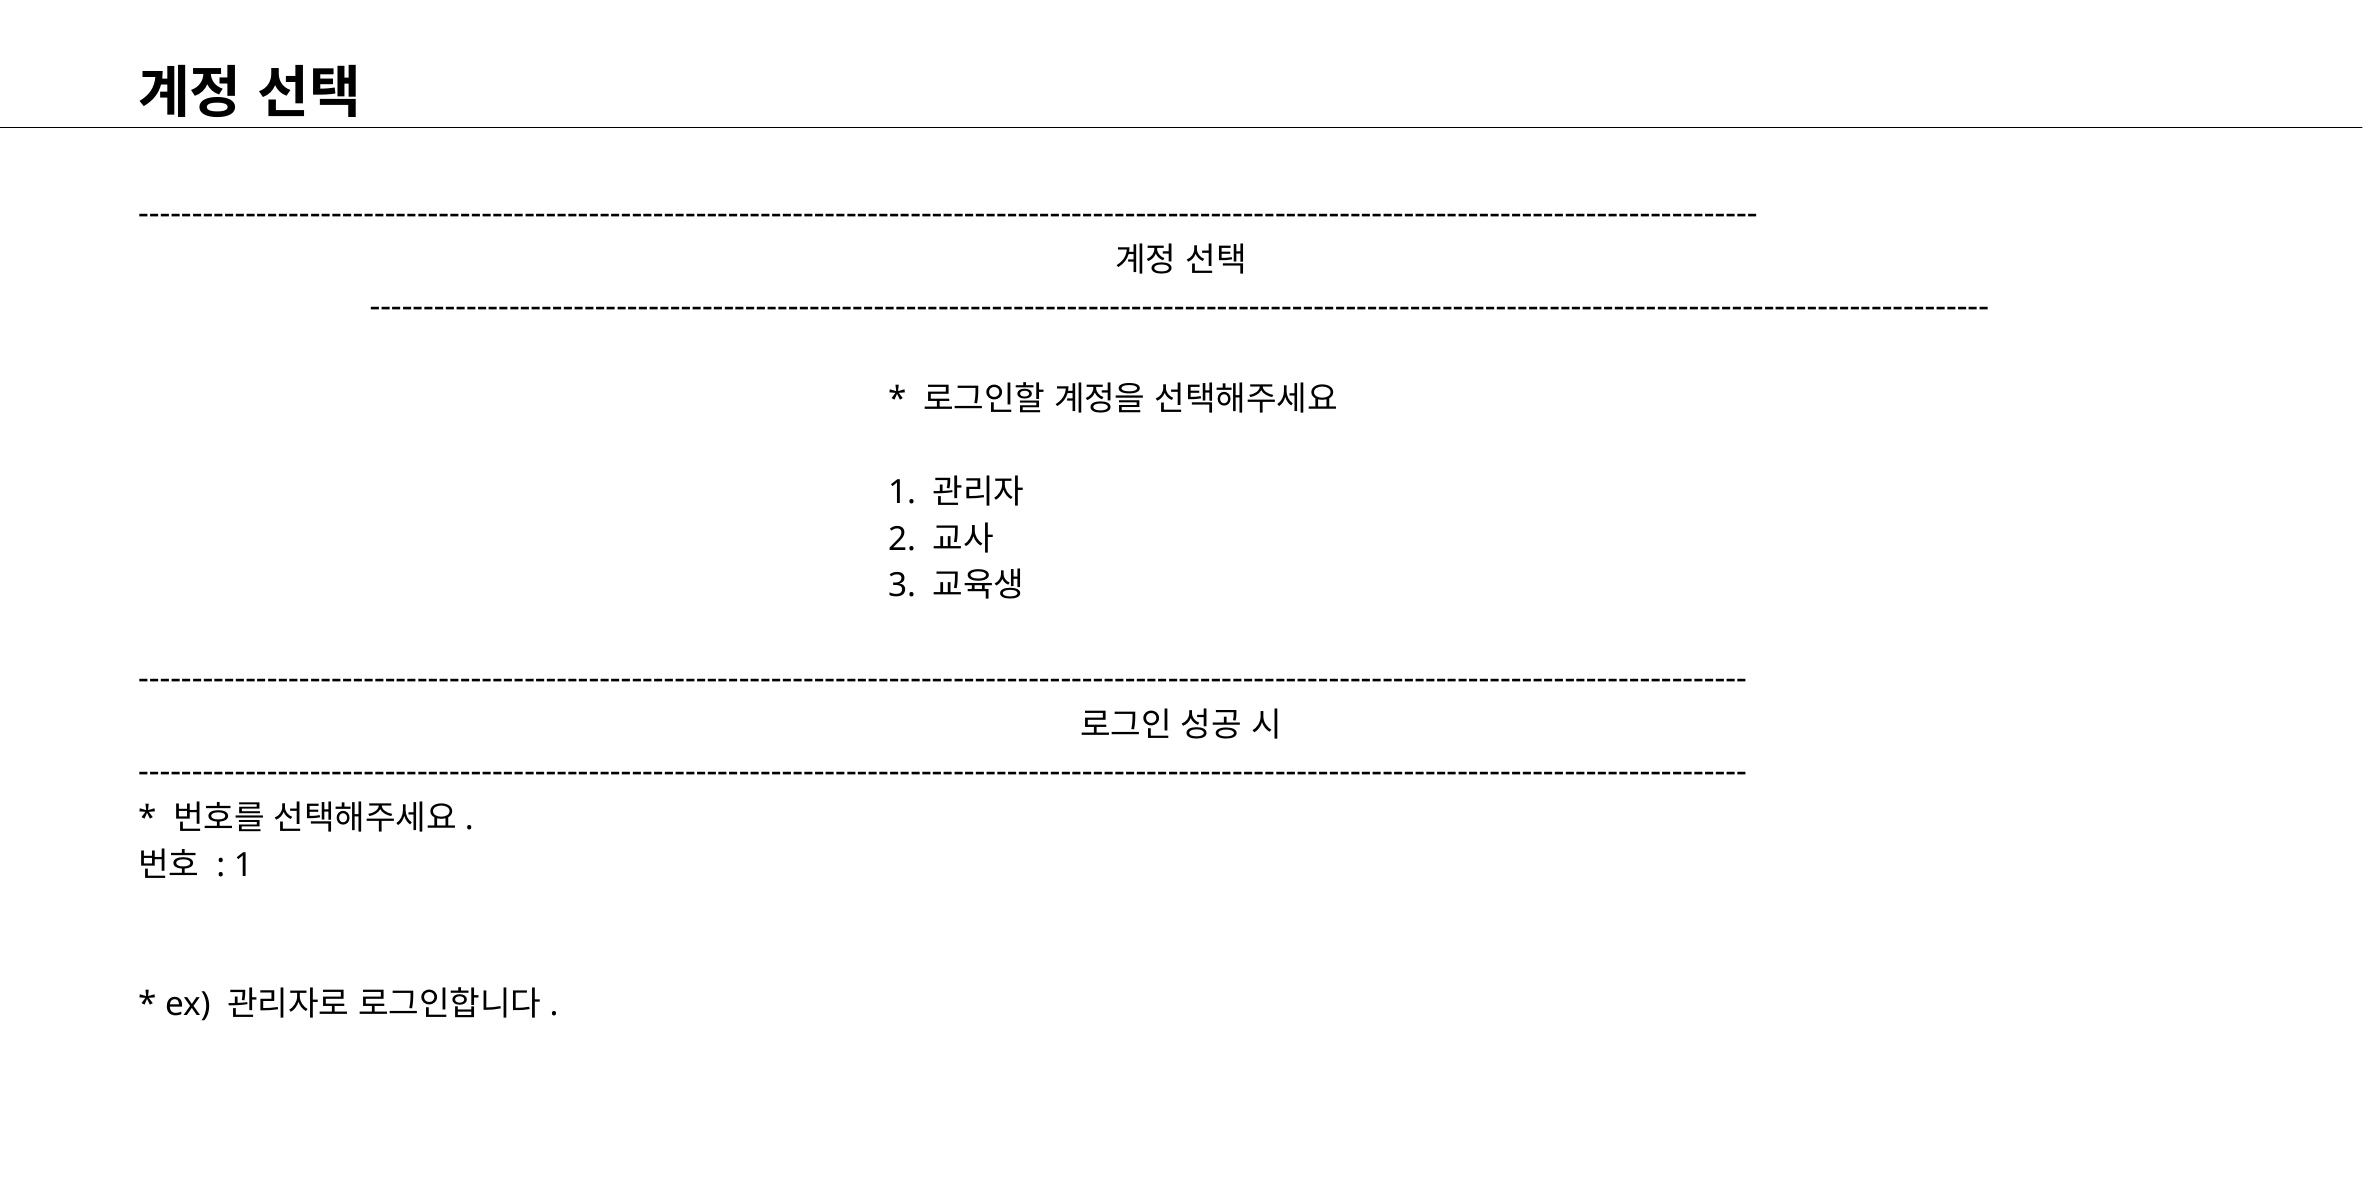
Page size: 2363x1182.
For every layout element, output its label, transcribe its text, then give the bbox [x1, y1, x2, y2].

title 계정 선택 [118, 47, 2245, 126]
list ------------------------------------------------------------------------------------------------------------------------------------------------------- 계정 선택 ------------------------------------------------------------------------------------------------------------------------------------------------------- * 로그인할 계정을 선택해주세요 1. 관리자 2. 교사 3. 교육생 ------------------------------------------------------------------------------------------------------------------------------------------------------ 로그인 성공 시 ------------------------------------------------------------------------------------------------------------------------------------------------------ * 번호를 선택해주세요. 번호 : 1 * ex) 관리자로 로그인합니다. [118, 181, 2245, 1124]
